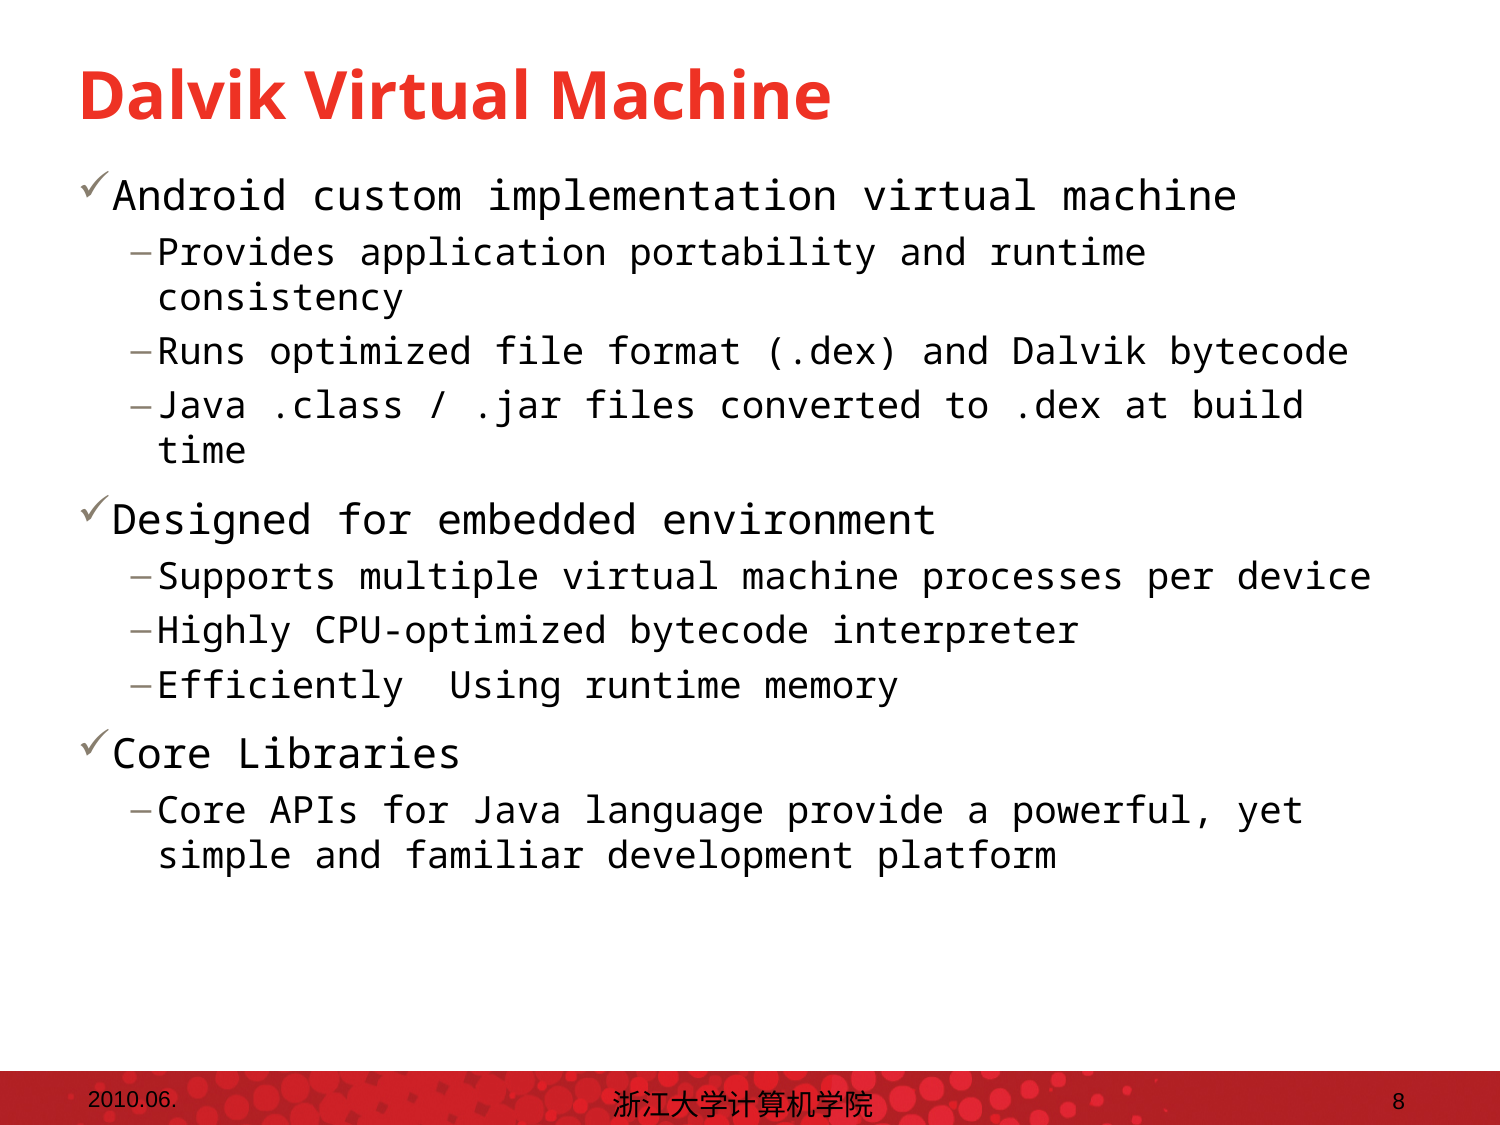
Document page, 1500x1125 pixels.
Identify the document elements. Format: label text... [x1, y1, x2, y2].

footer 浙江大学计算机学院 [428, 1078, 1058, 1115]
list Android custom implementation virtual machine Provides application portability and runtime consistency Runs optimized file format (.dex) and Dalvik bytecode Java .class / .jar files converted to .dex at build time Designed for embedded environment Supports multiple virtual machine processes per device Highly CPU-optimized bytecode interpreter Efficiently Using runtime memory Core Libraries Core APIs for Java language provide a powerful, yet simple and familiar development platform [62, 160, 1413, 1012]
picture [0, 1071, 1500, 1125]
slide_number 2010.06. [72, 1076, 424, 1113]
title Dalvik Virtual Machine [62, 44, 1413, 138]
slide_number 8 [1069, 1078, 1421, 1115]
